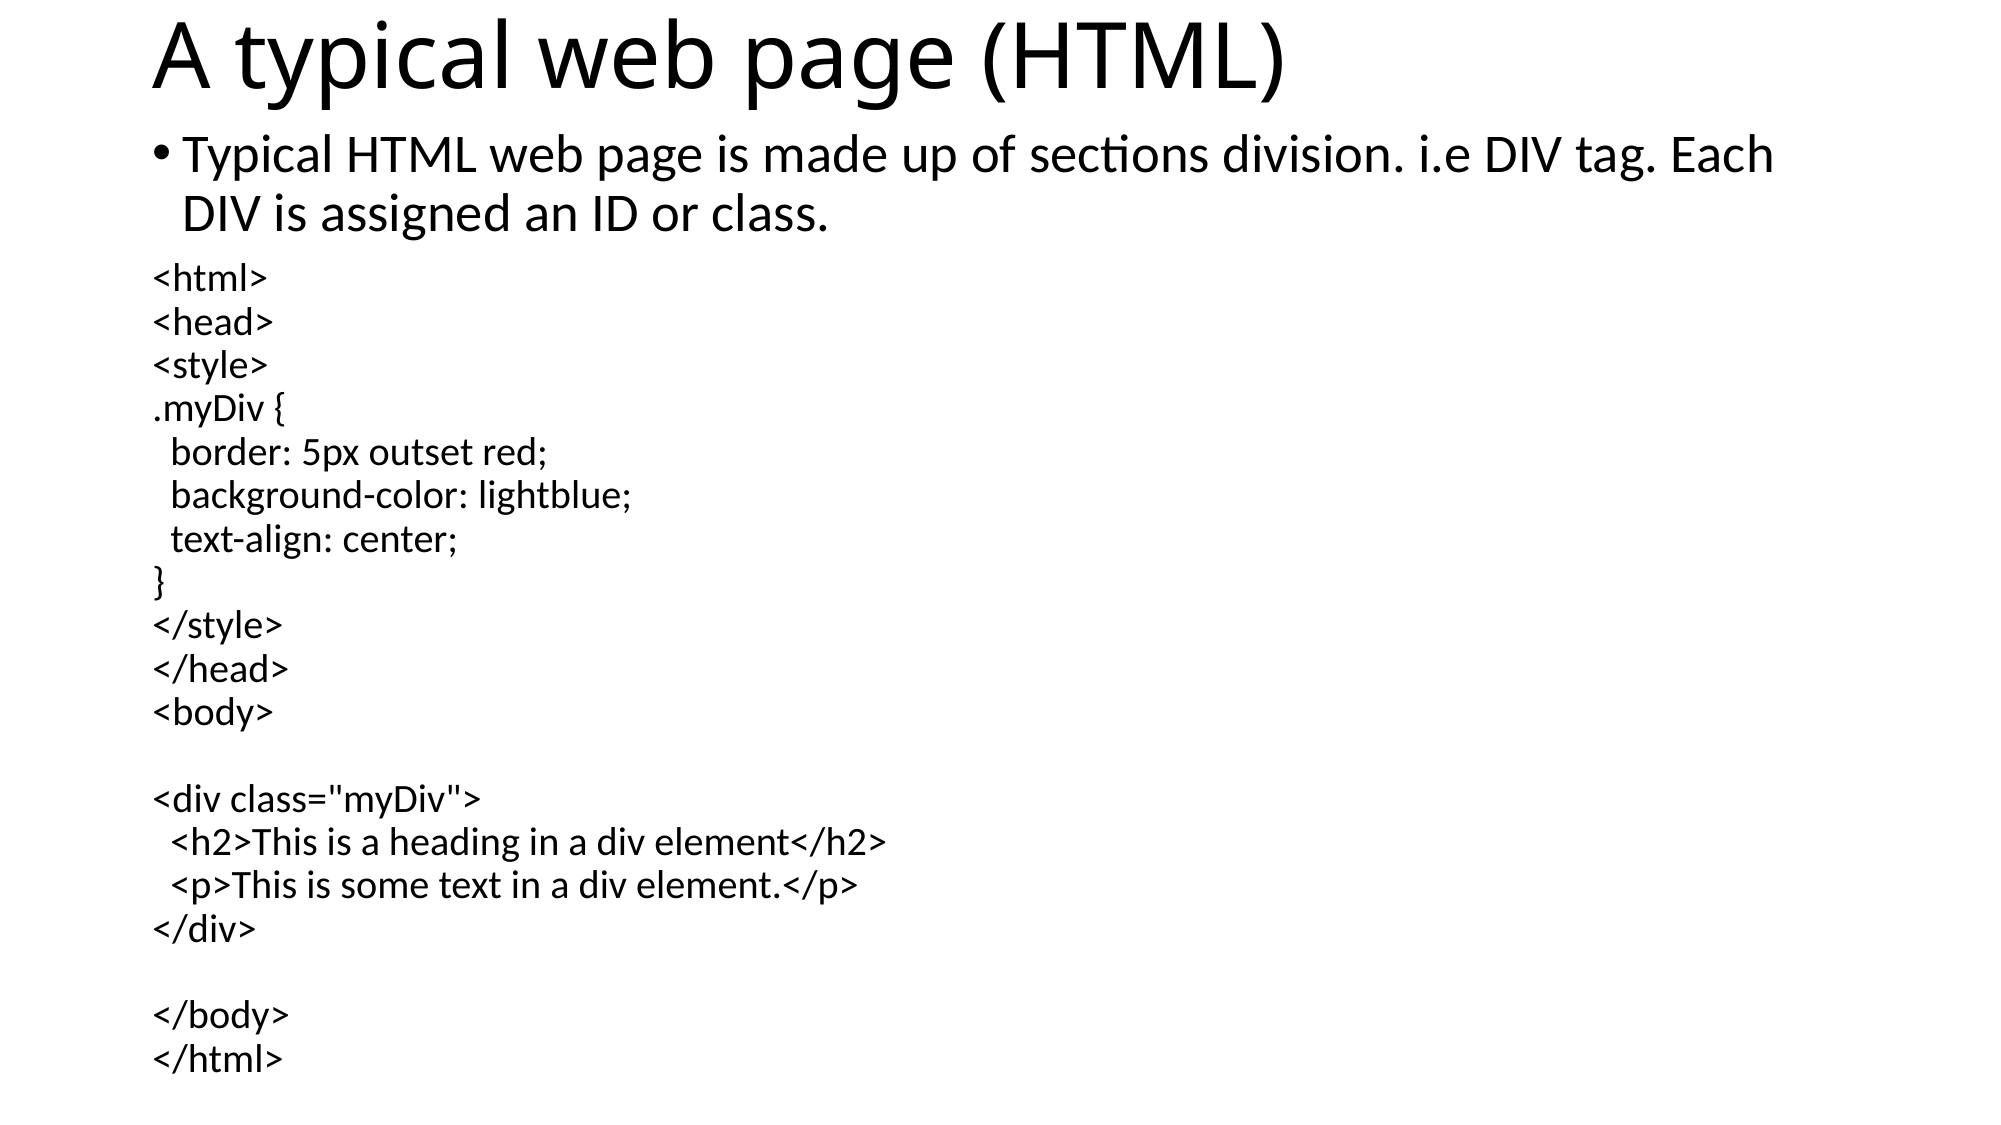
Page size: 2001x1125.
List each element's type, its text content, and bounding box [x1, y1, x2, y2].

title A typical web page (HTML) [137, 0, 1863, 117]
list Typical HTML web page is made up of sections division. i.e DIV tag. Each DIV is assigned an ID or class. <html> <head> <style> .myDiv { border: 5px outset red; background-color: lightblue; text-align: center; } </style> </head> <body> <div class="myDiv"> <h2>This is a heading in a div element</h2> <p>This is some text in a div element.</p> </div> </body> </html> [137, 117, 1863, 1098]
